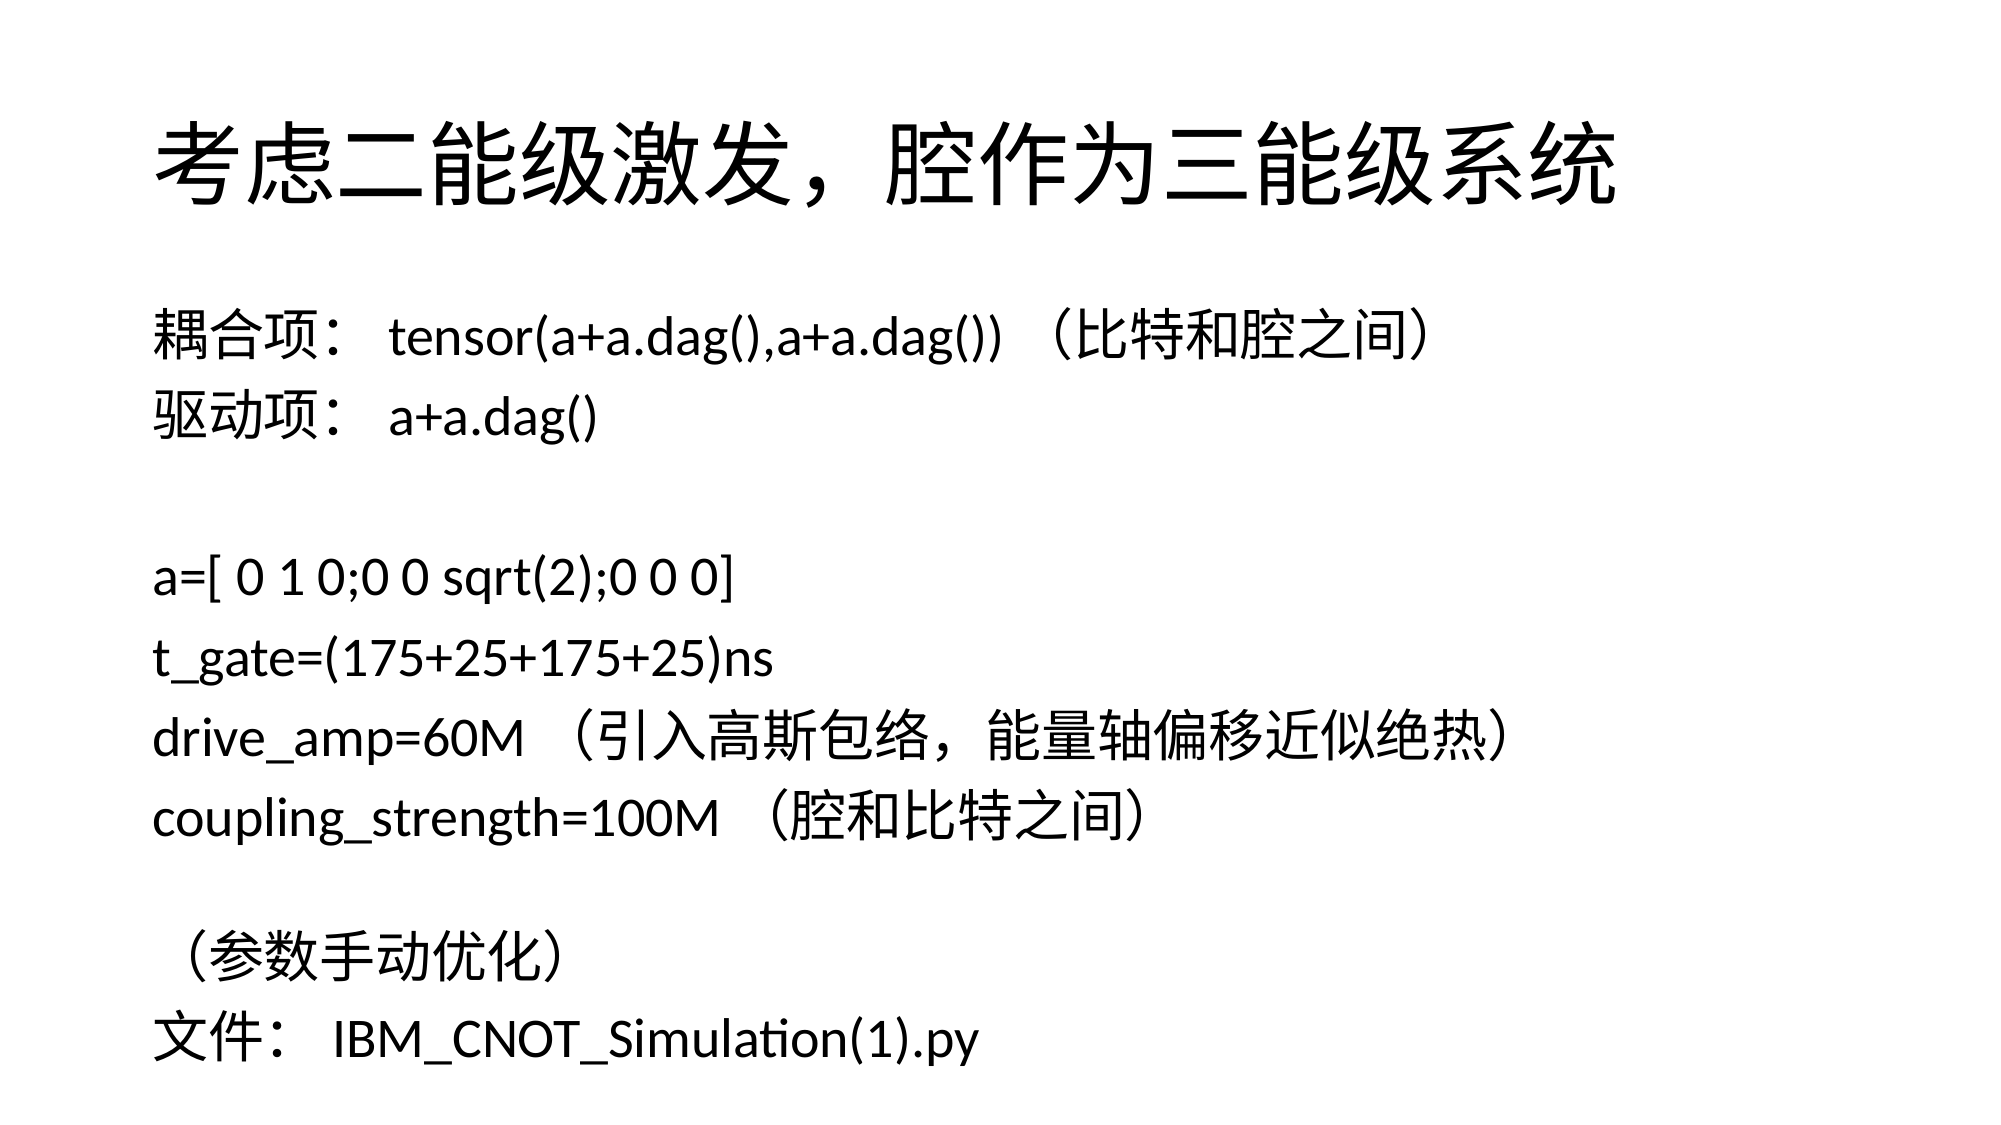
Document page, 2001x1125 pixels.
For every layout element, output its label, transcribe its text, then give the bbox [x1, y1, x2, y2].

title 考虑二能级激发，腔作为三能级系统 [137, 59, 1863, 278]
list 耦合项：tensor(a+a.dag(),a+a.dag())（比特和腔之间） 驱动项：a+a.dag() a=[ 0 1 0;0 0 sqrt(2);0 0 0] t_gate=(175+25+175+25)ns drive_amp=60M（引入高斯包络，能量轴偏移近似绝热） coupling_strength=100M（腔和比特之间） （参数手动优化） 文件：IBM_CNOT_Simulation(1).py [137, 299, 1863, 1086]
